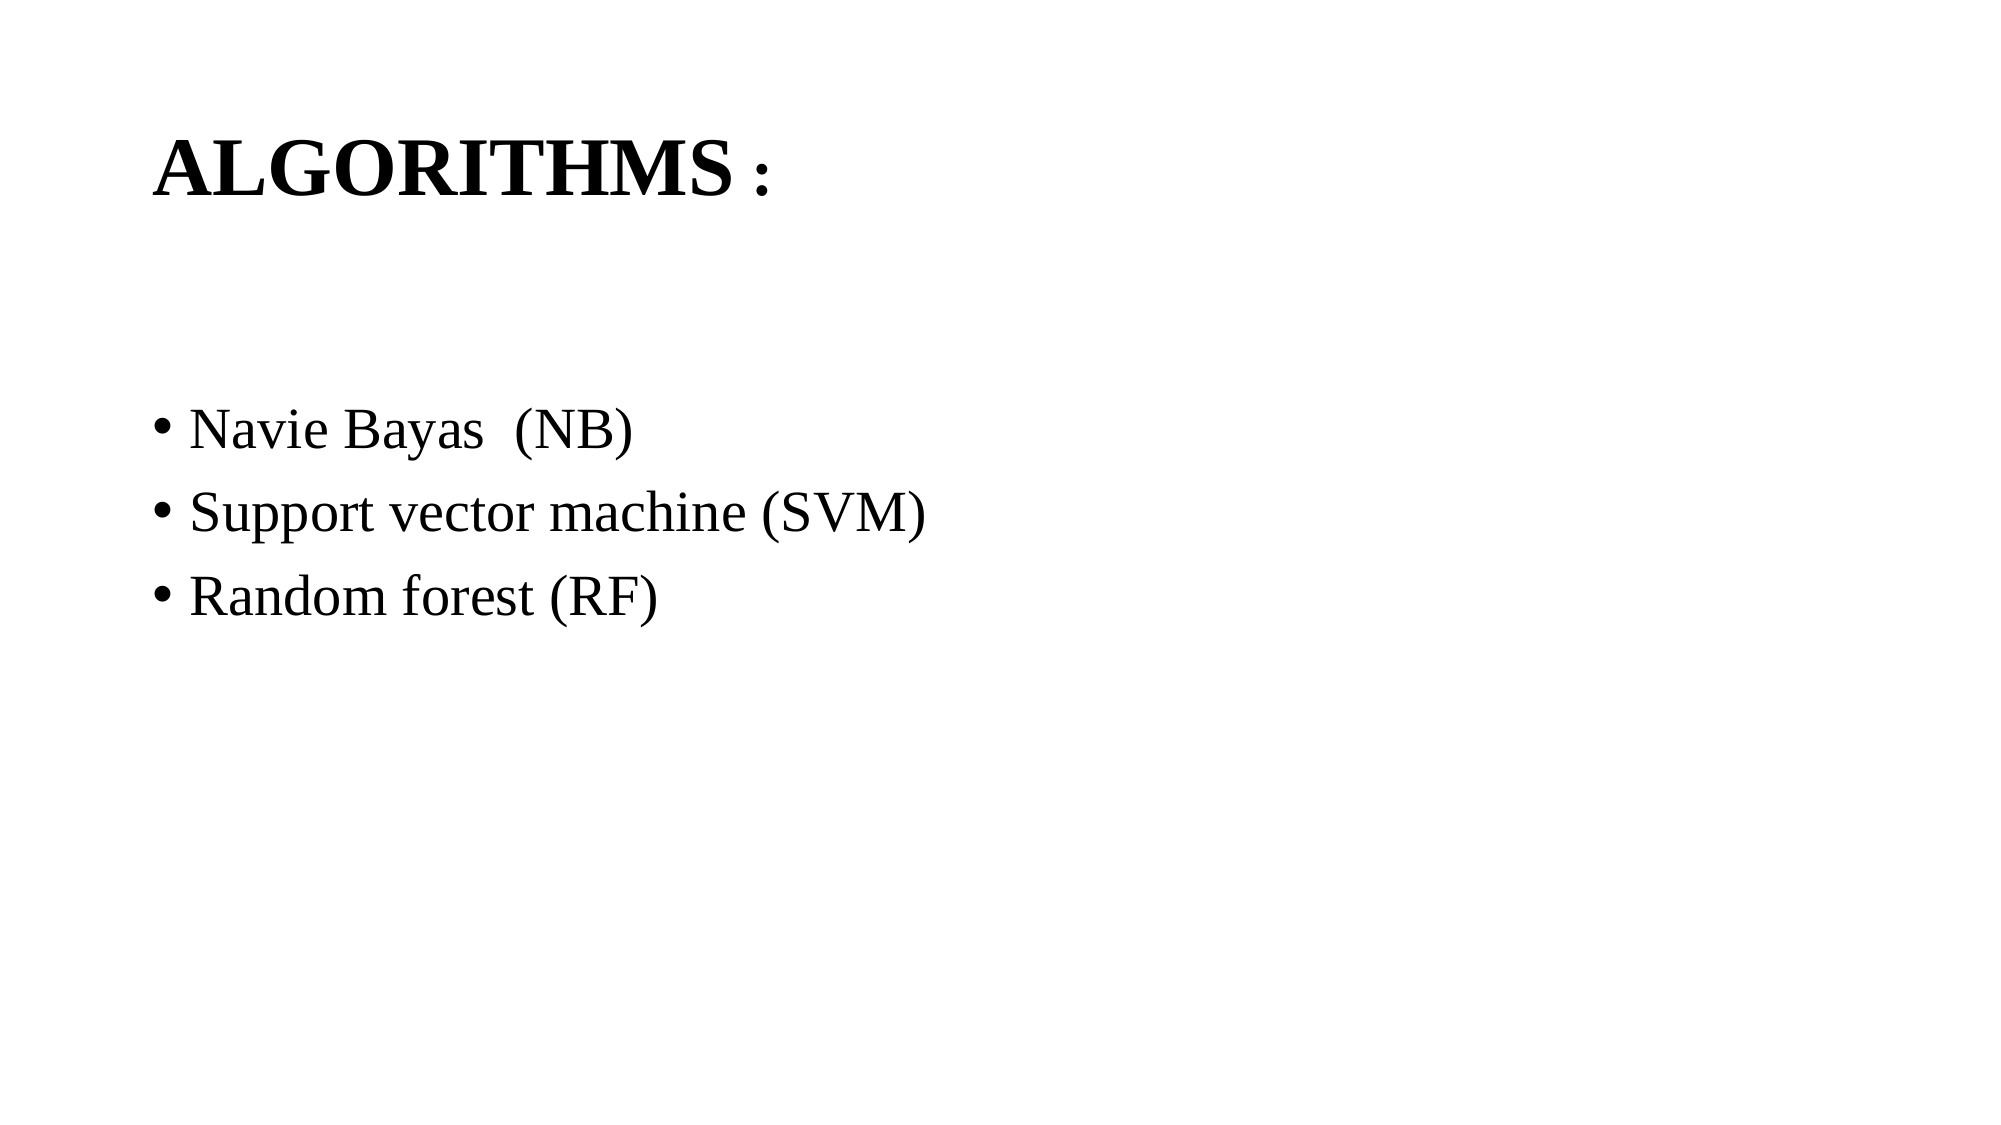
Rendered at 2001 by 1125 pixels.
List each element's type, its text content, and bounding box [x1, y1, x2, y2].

title ALGORITHMS : [137, 59, 1863, 278]
list Navie Bayas (NB) Support vector machine (SVM) Random forest (RF) [137, 299, 1863, 1014]
